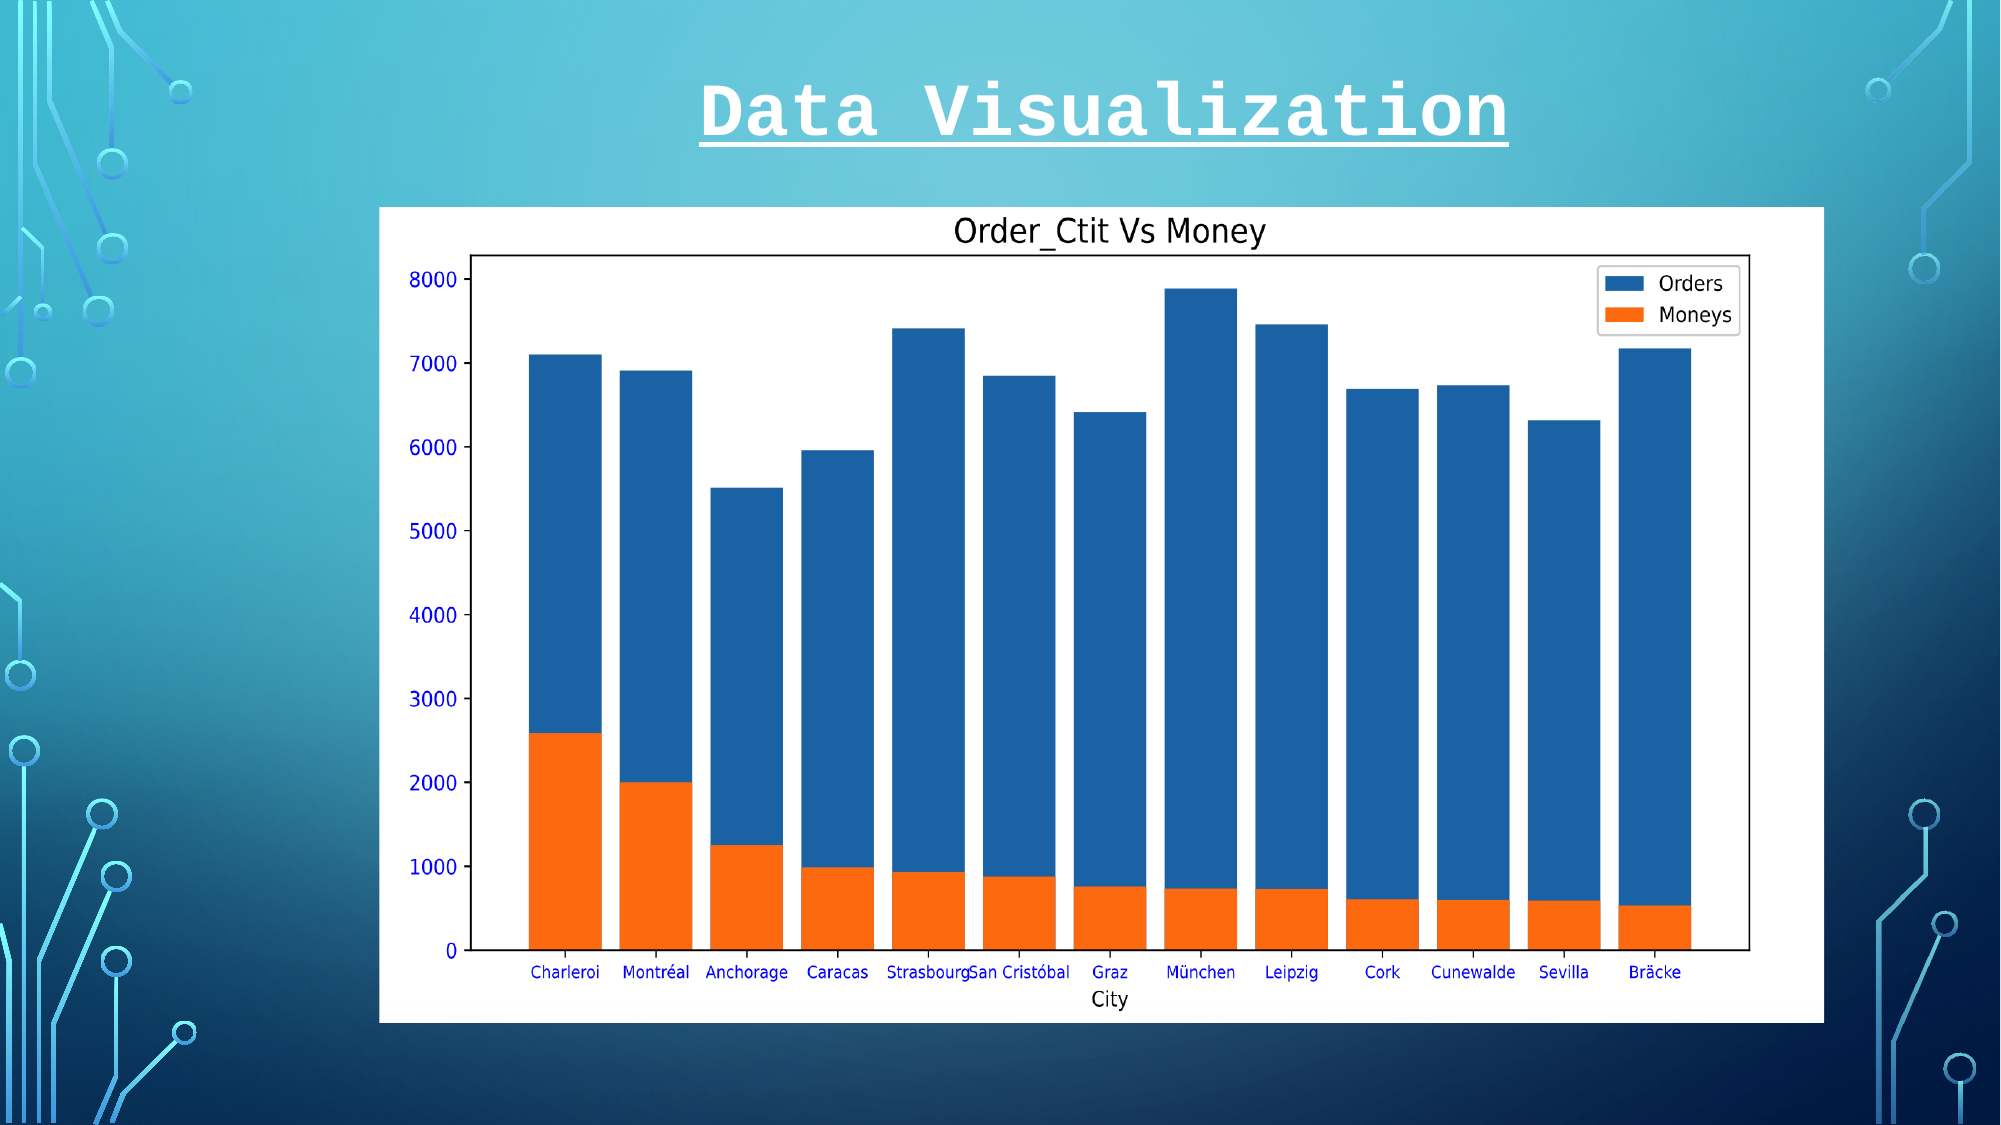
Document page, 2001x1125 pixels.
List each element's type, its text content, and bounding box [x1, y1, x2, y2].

text_box Data Visualization [684, 53, 1573, 207]
picture [379, 207, 1825, 1023]
